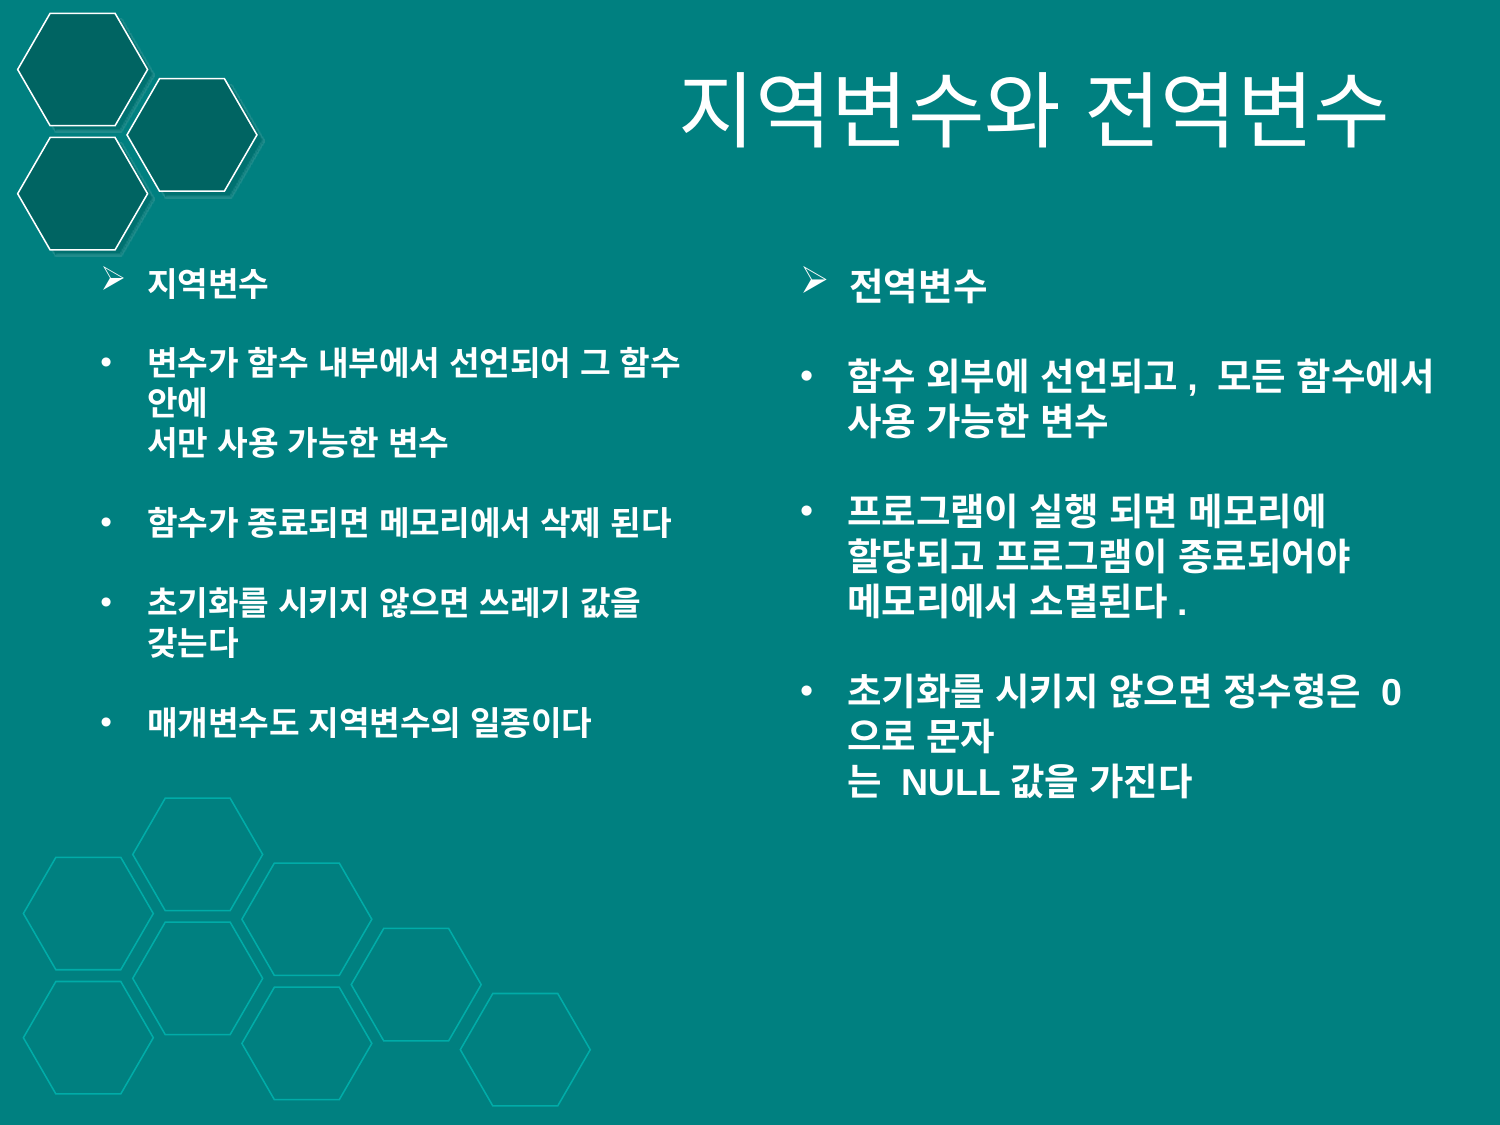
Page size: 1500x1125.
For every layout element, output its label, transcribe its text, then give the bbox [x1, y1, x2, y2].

title 지역변수와 전역변수 [277, 42, 1406, 173]
text_box 지역변수 변수가 함수 내부에서 선언되어 그 함수 안에 서만 사용 가능한 변수 함수가 종료되면 메모리에서 삭제 된다 초기화를 시키지 않으면 쓰레기 값을 갖는다 매개변수도 지역변수의 일종이다 [85, 255, 733, 750]
text_box 전역변수 함수 외부에 선언되고, 모든 함수에서 사용 가능한 변수 프로그램이 실행 되면 메모리에 할당되고 프로그램이 종료되어야 메모리에서 소멸된다. 초기화를 시키지 않으면 정수형은 0으로 문자 는 NULL값을 가진다 [785, 255, 1465, 811]
